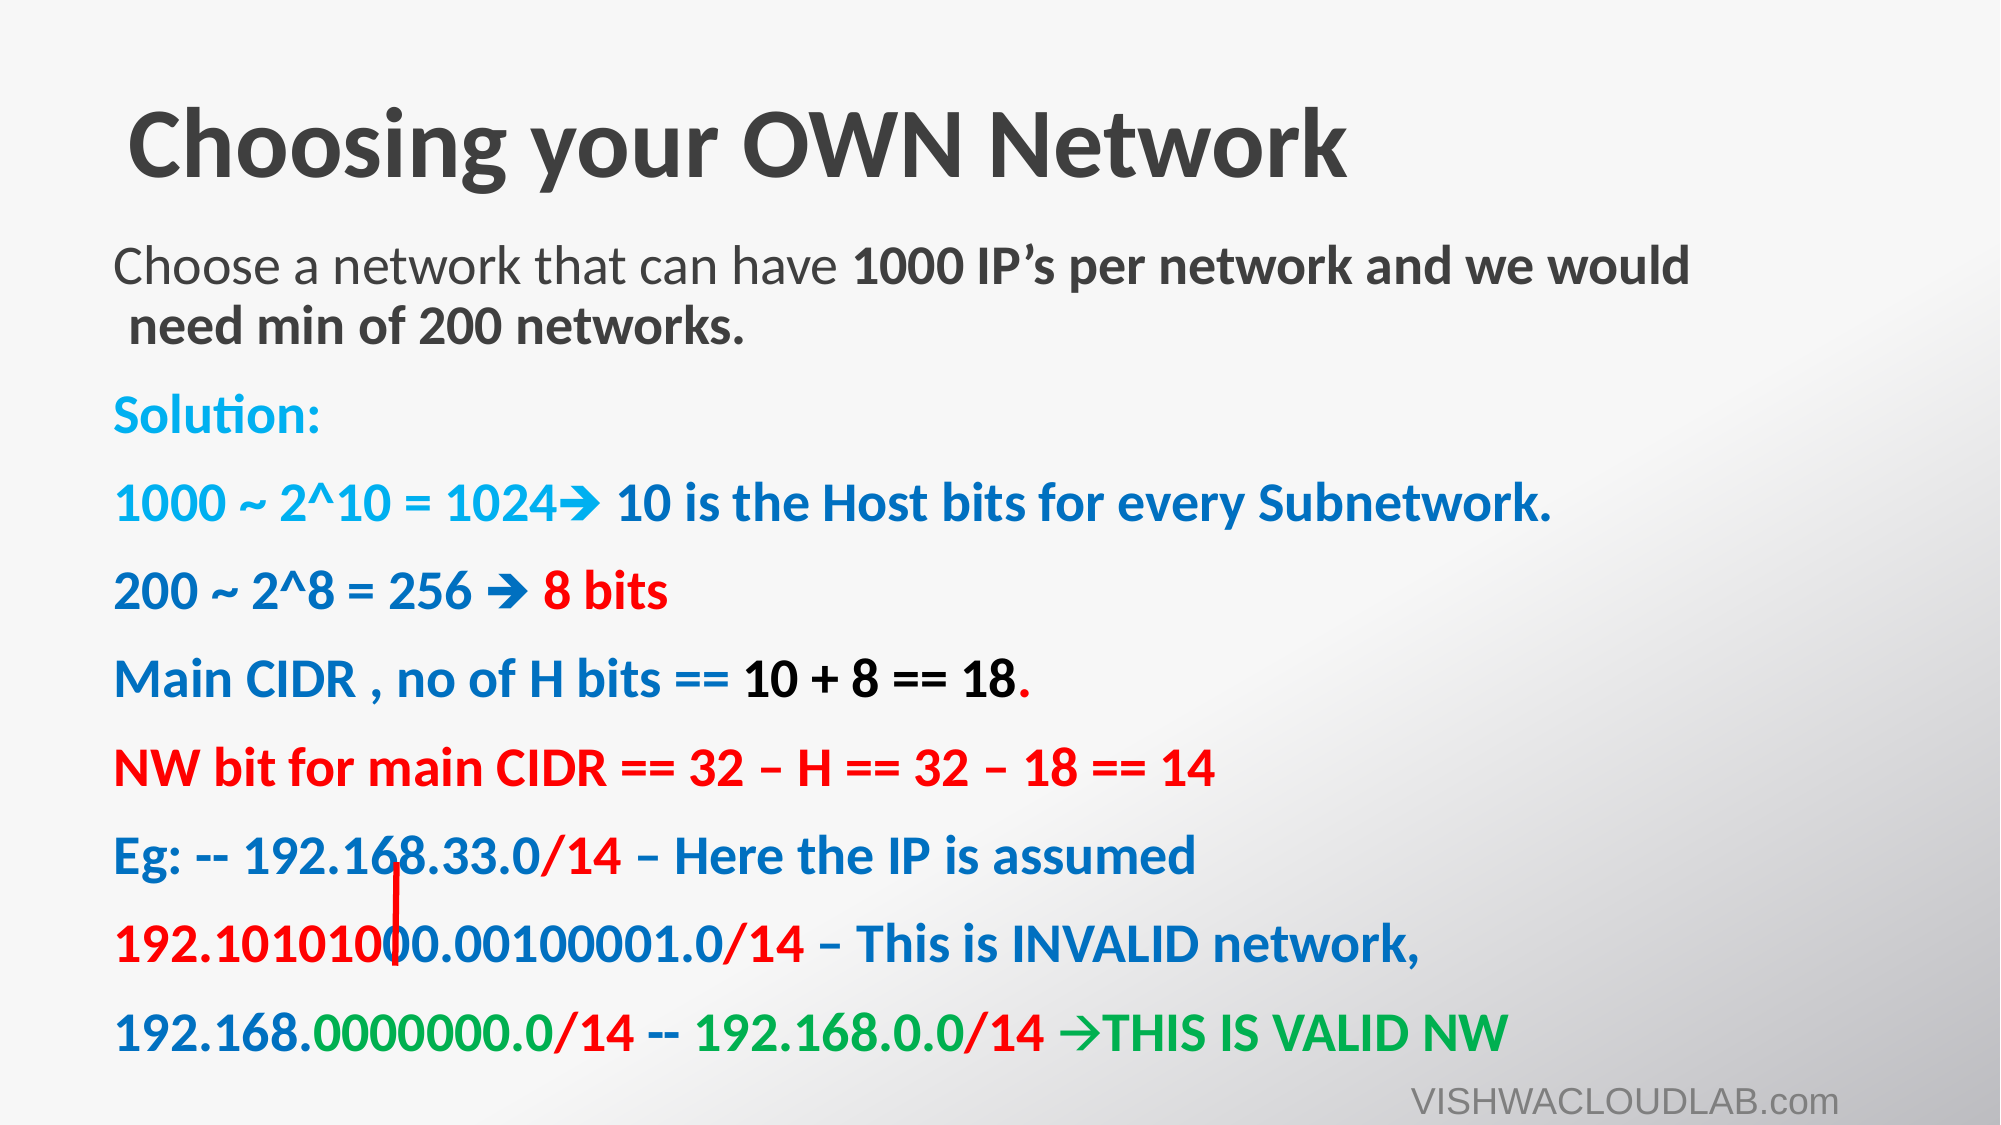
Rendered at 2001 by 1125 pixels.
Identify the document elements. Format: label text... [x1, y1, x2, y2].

list Choose a network that can have 1000 IP’s per network and we would need min of 200 networks. Solution: 1000 ~ 2^10 = 1024🡺 10 is the Host bits for every Subnetwork. 200 ~ 2^8 = 256 🡺 8 bits Main CIDR , no of H bits == 10 + 8 == 18. NW bit for main CIDR == 32 – H == 32 – 18 == 14 Eg: -- 192.168.33.0/14 – Here the IP is assumed 192.10101000.00100001.0/14 – This is INVALID network, 192.168.0000000.0/14 -- 192.168.0.0/14 🡪THIS IS VALID NW [113, 228, 1764, 1078]
title Choosing your OWN Network [113, 47, 1764, 206]
